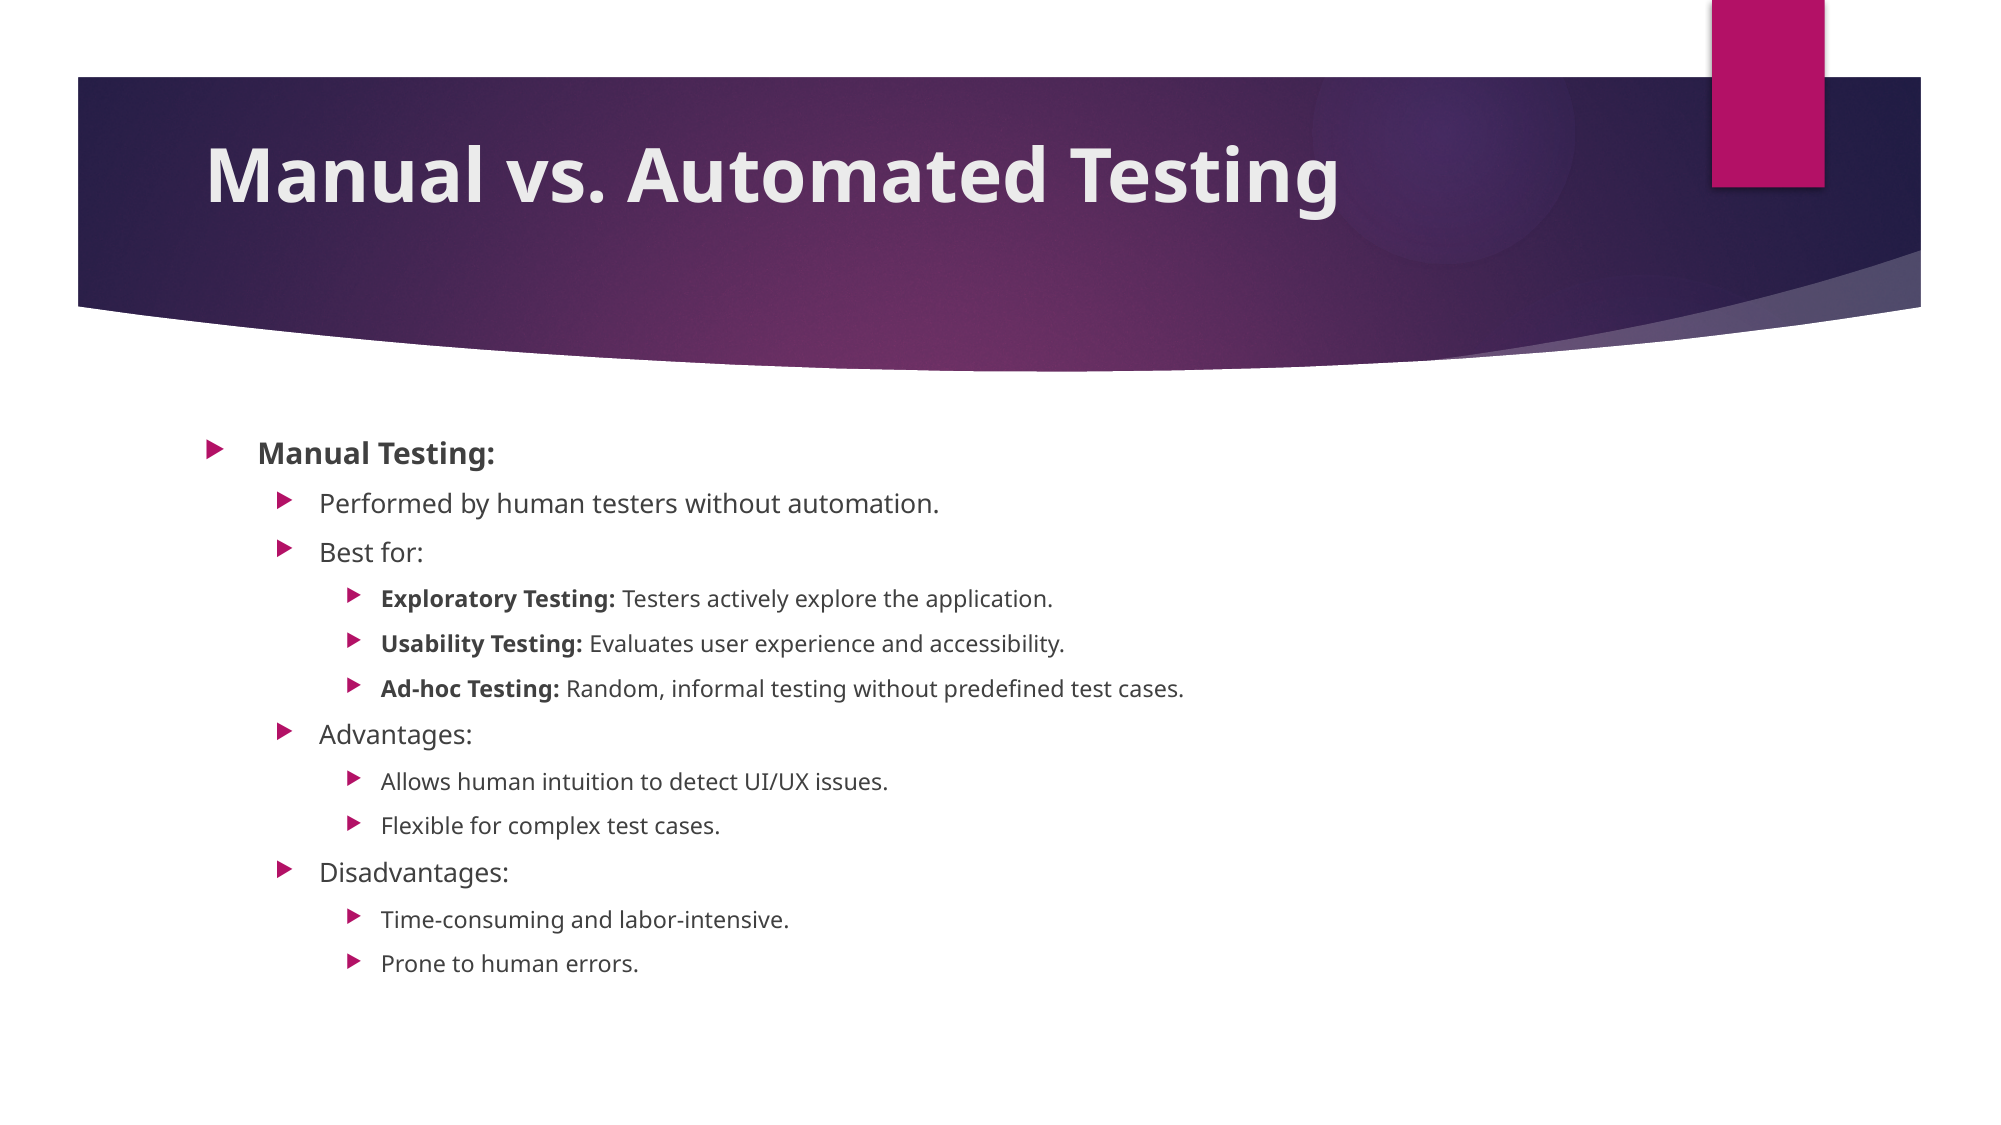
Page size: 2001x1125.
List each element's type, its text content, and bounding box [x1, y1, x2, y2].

list Manual Testing: Performed by human testers without automation. Best for: Exploratory Testing: Testers actively explore the application. Usability Testing: Evaluates user experience and accessibility. Ad-hoc Testing: Random, informal testing without predefined test cases. Advantages: Allows human intuition to detect UI/UX issues. Flexible for complex test cases. Disadvantages: Time-consuming and labor-intensive. Prone to human errors. [189, 427, 1638, 988]
title Manual vs. Automated Testing [189, 159, 1627, 276]
